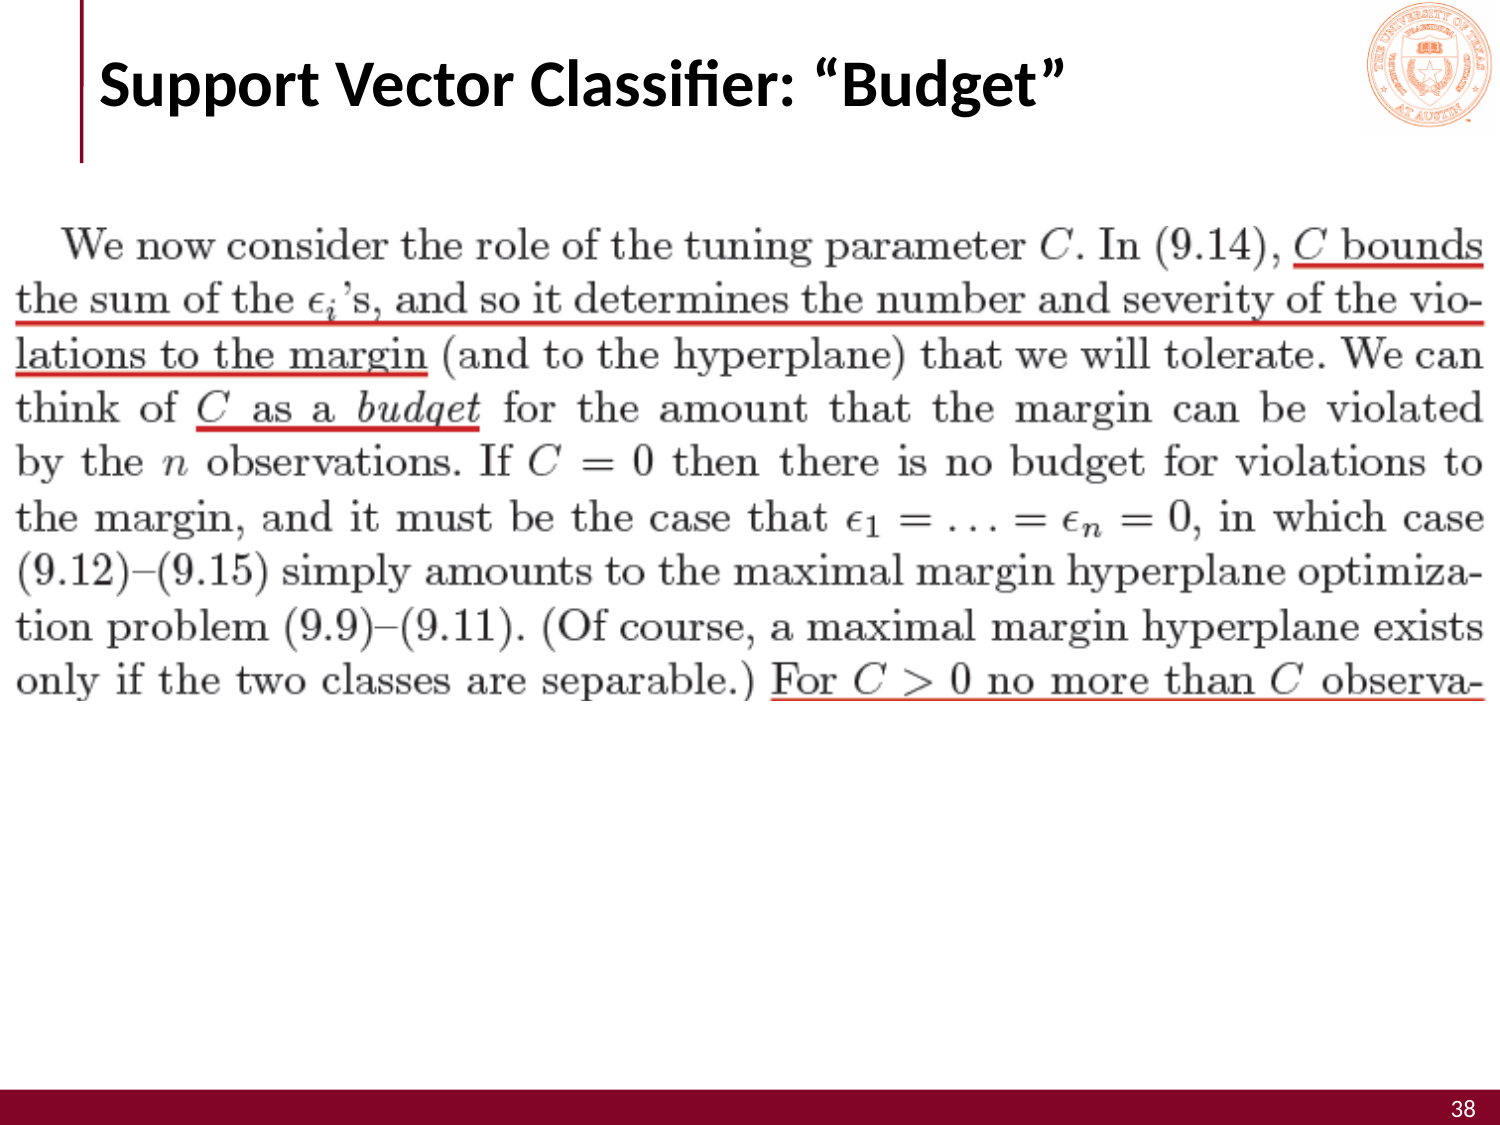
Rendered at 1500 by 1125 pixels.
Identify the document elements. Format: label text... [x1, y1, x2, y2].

title Support Vector Classifier: “Budget” [84, 37, 1380, 122]
picture [1360, 0, 1498, 140]
slide_number 38 [1141, 1077, 1492, 1125]
picture [0, 226, 1500, 702]
